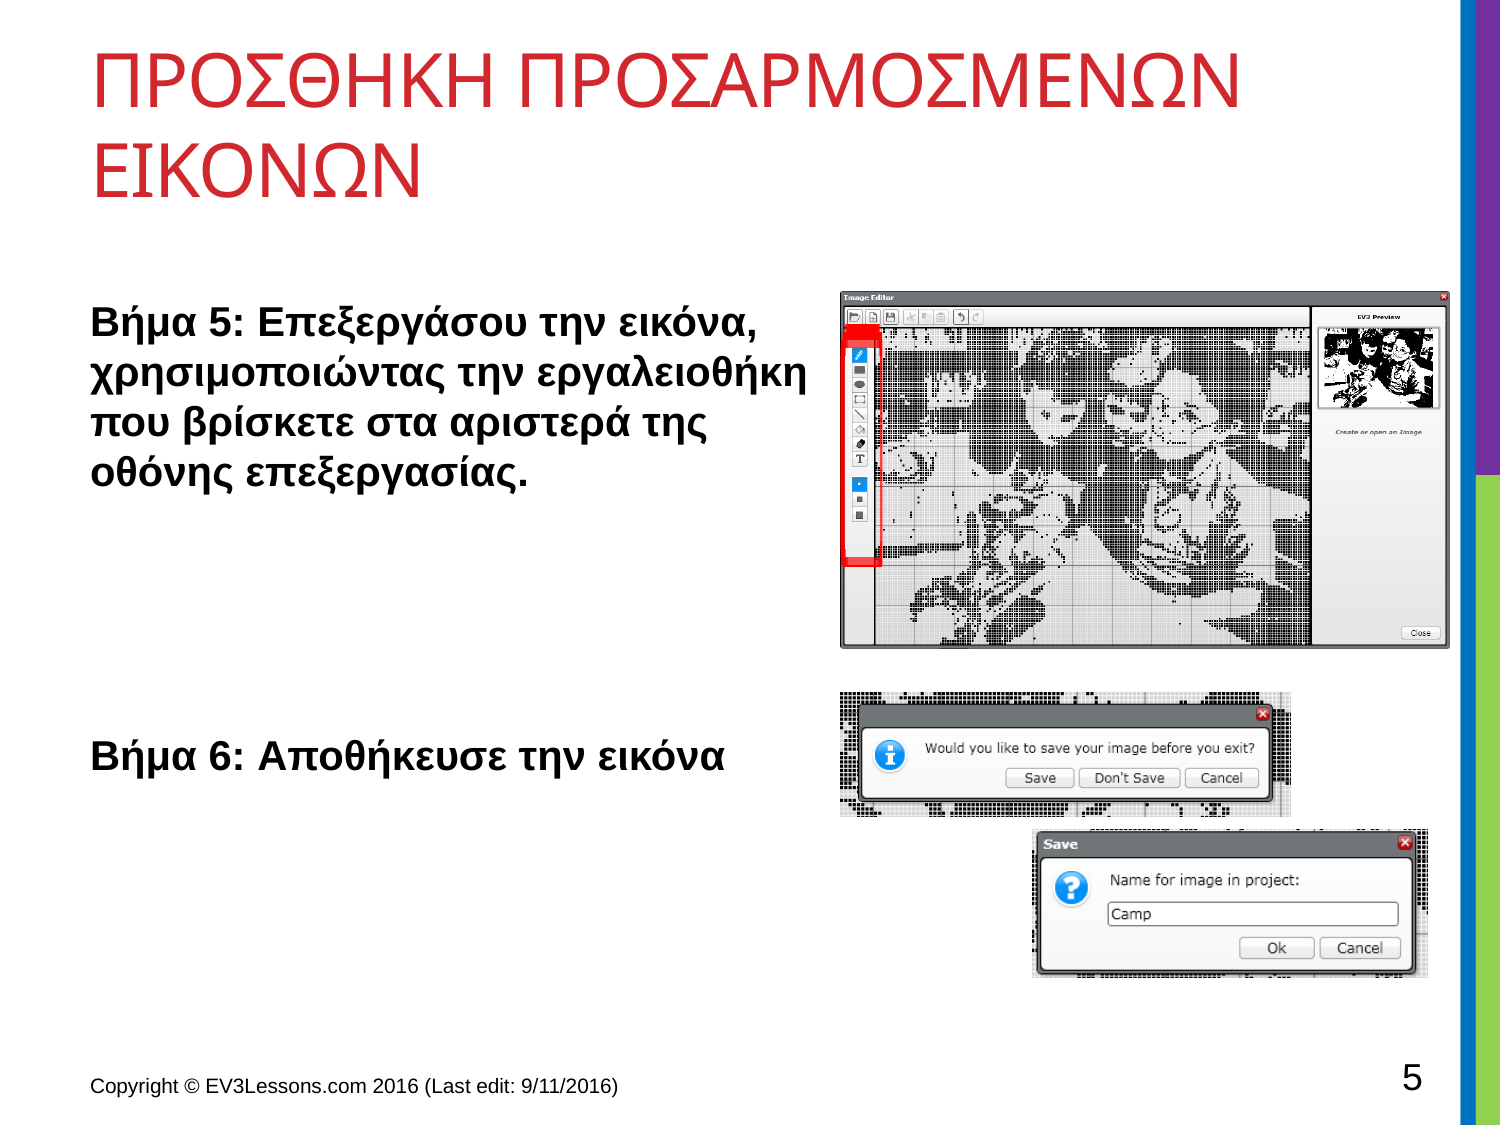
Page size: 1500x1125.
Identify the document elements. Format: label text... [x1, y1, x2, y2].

picture [1031, 829, 1429, 978]
picture [839, 287, 1450, 649]
footer Copyright © EV3Lessons.com 2016 (Last edit: 9/11/2016) [75, 1065, 638, 1112]
title Προσθηκη προσαρμοσμενων εικονων [75, 25, 1428, 250]
list Βήμα 5: Επεξεργάσου την εικόνα, χρησιμοποιώντας την εργαλειοθήκη που βρίσκετε στα αριστερά της οθόνης επεξεργασίας. Βήμα 6: Αποθήκευσε την εικόνα [75, 287, 841, 1005]
slide_number 5 [1387, 1045, 1491, 1106]
picture [839, 692, 1292, 818]
